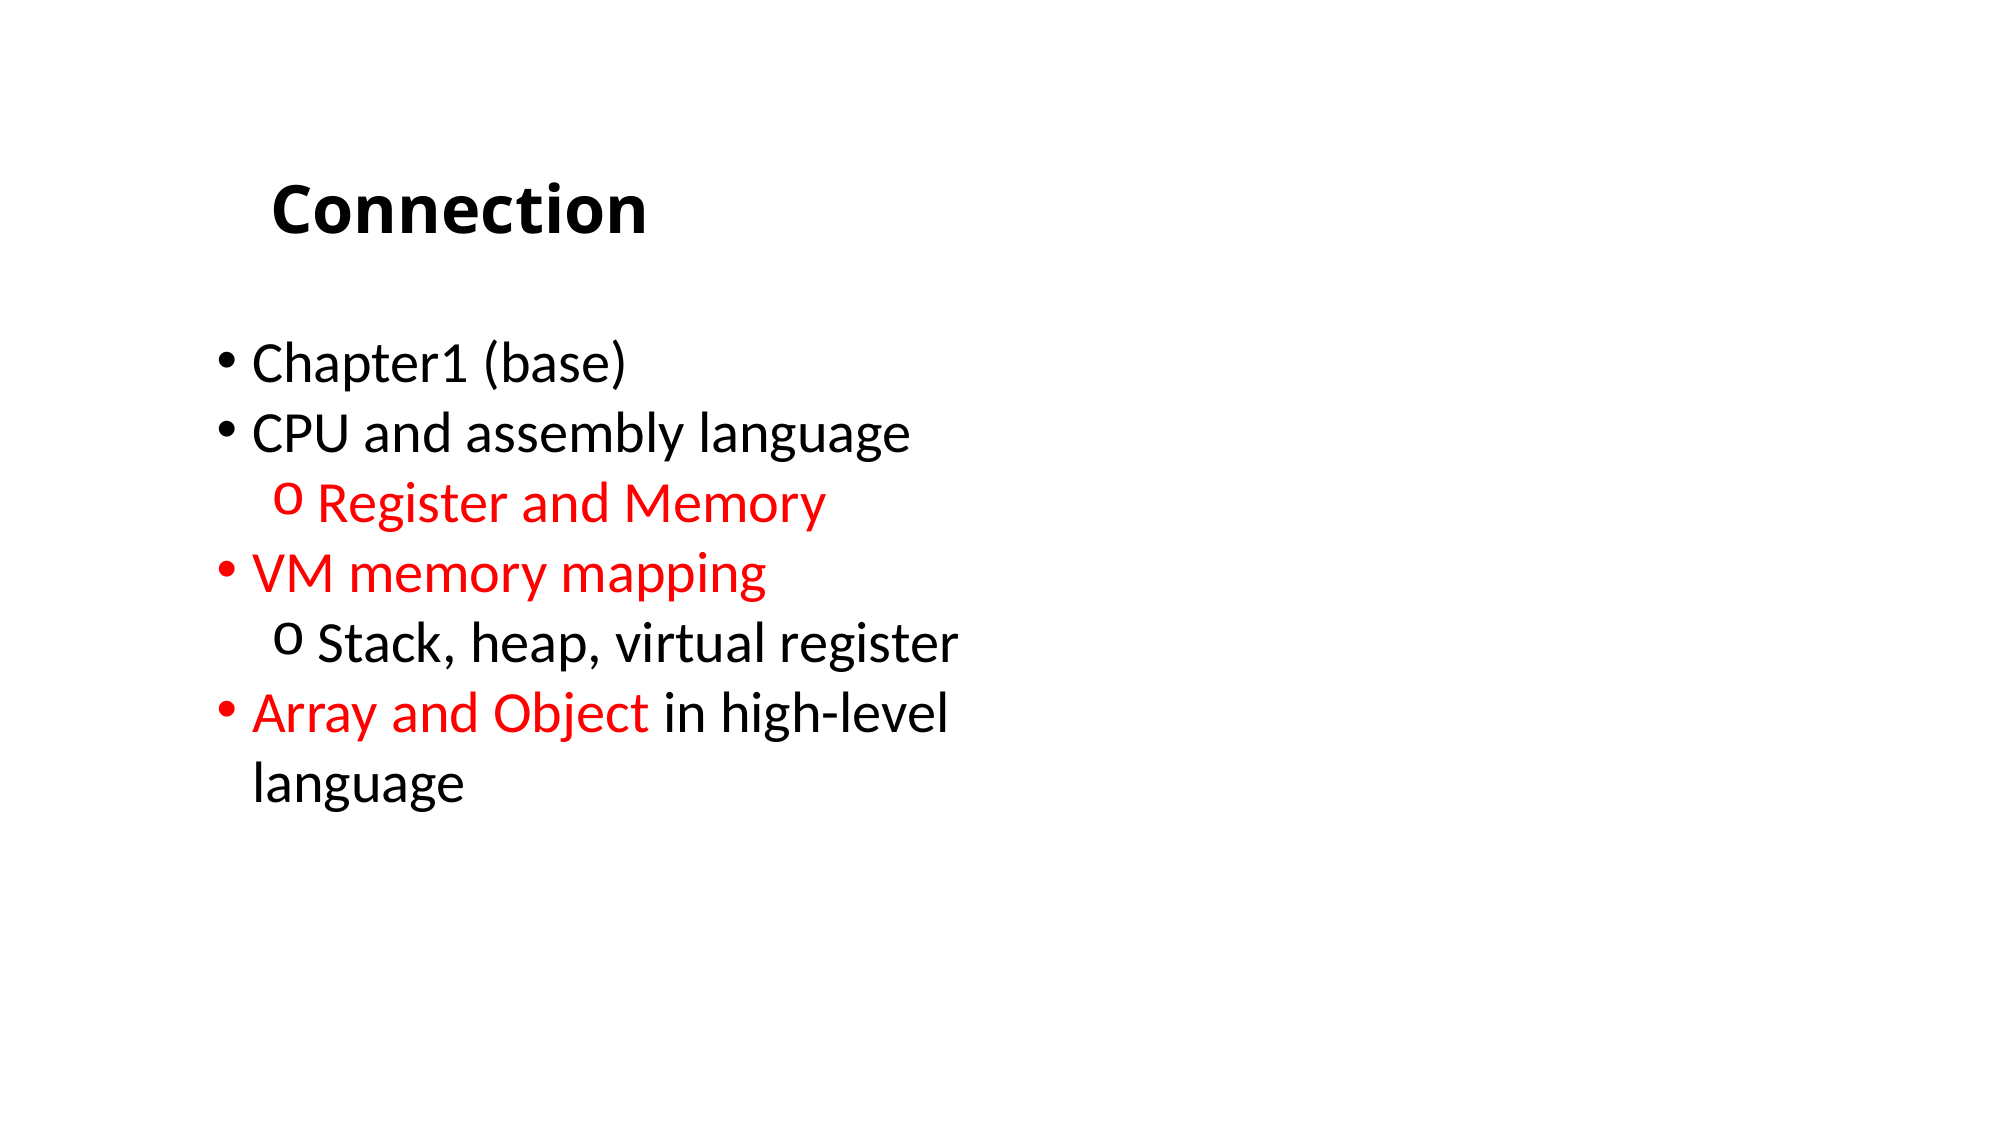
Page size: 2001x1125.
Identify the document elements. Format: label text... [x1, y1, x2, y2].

text_box Chapter1 (base) CPU and assembly language Register and Memory VM memory mapping Stack, heap, virtual register Array and Object in high-level language [181, 316, 1181, 822]
text_box Connection [255, 159, 665, 254]
